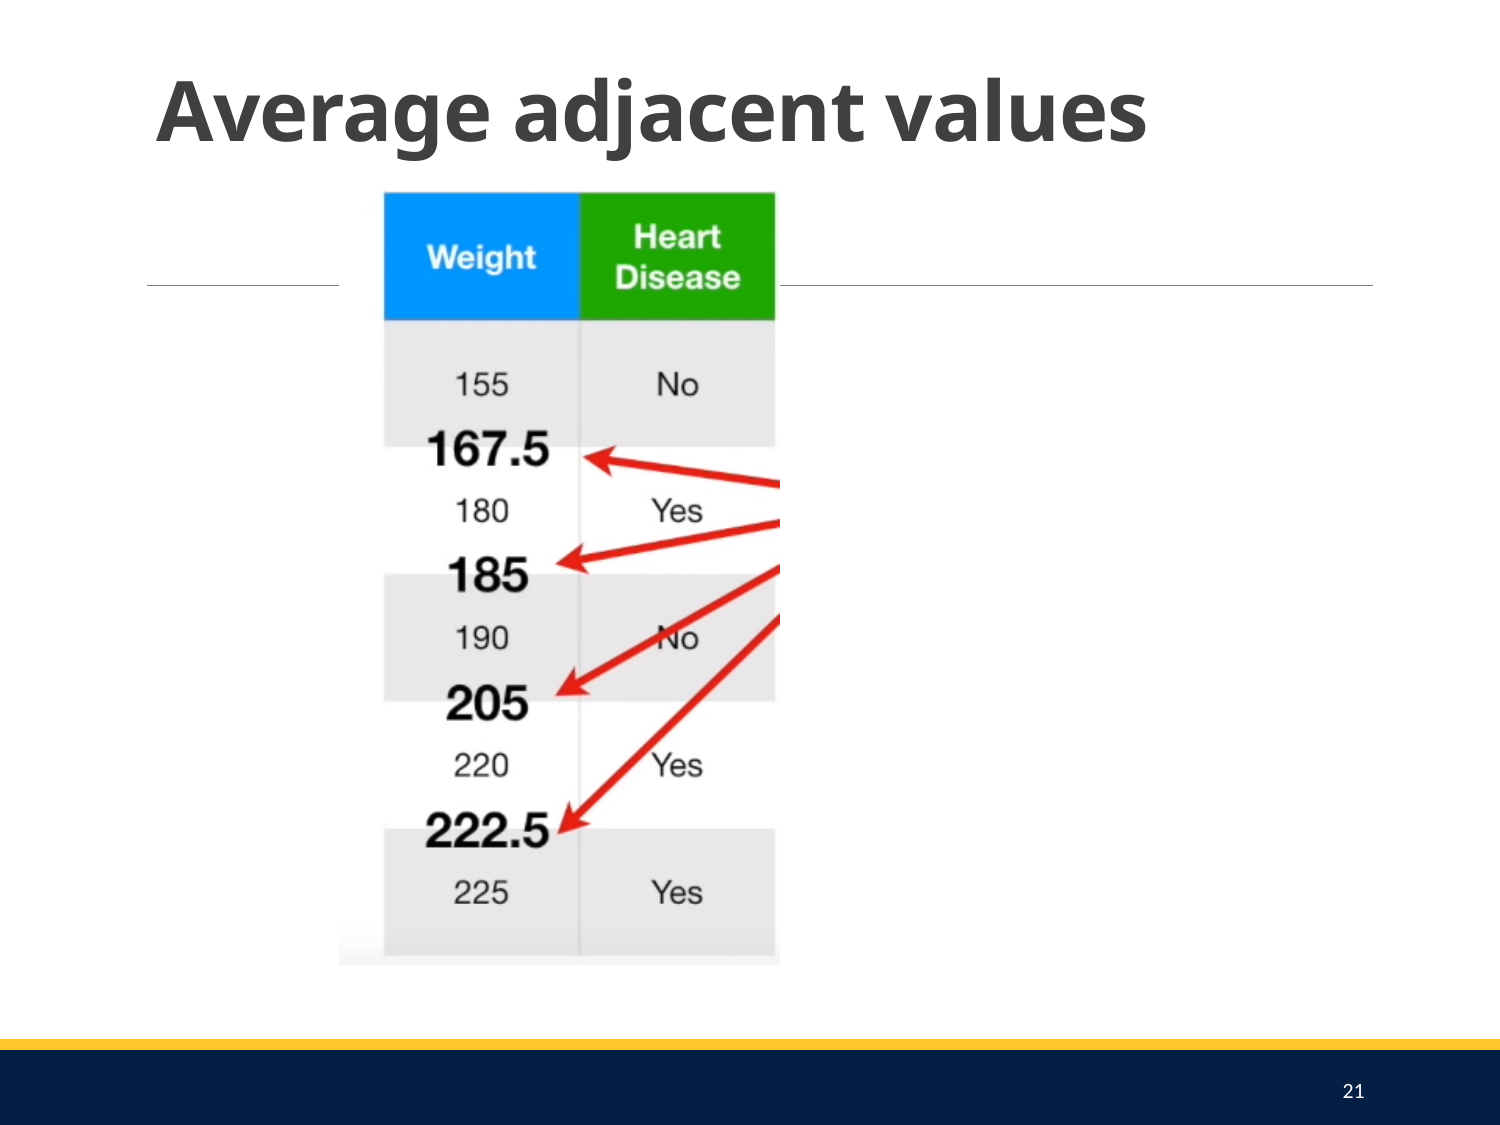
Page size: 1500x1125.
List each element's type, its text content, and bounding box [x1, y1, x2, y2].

picture [338, 185, 781, 965]
title Average adjacent values [141, 0, 1380, 166]
slide_number 21 [1218, 1059, 1380, 1120]
